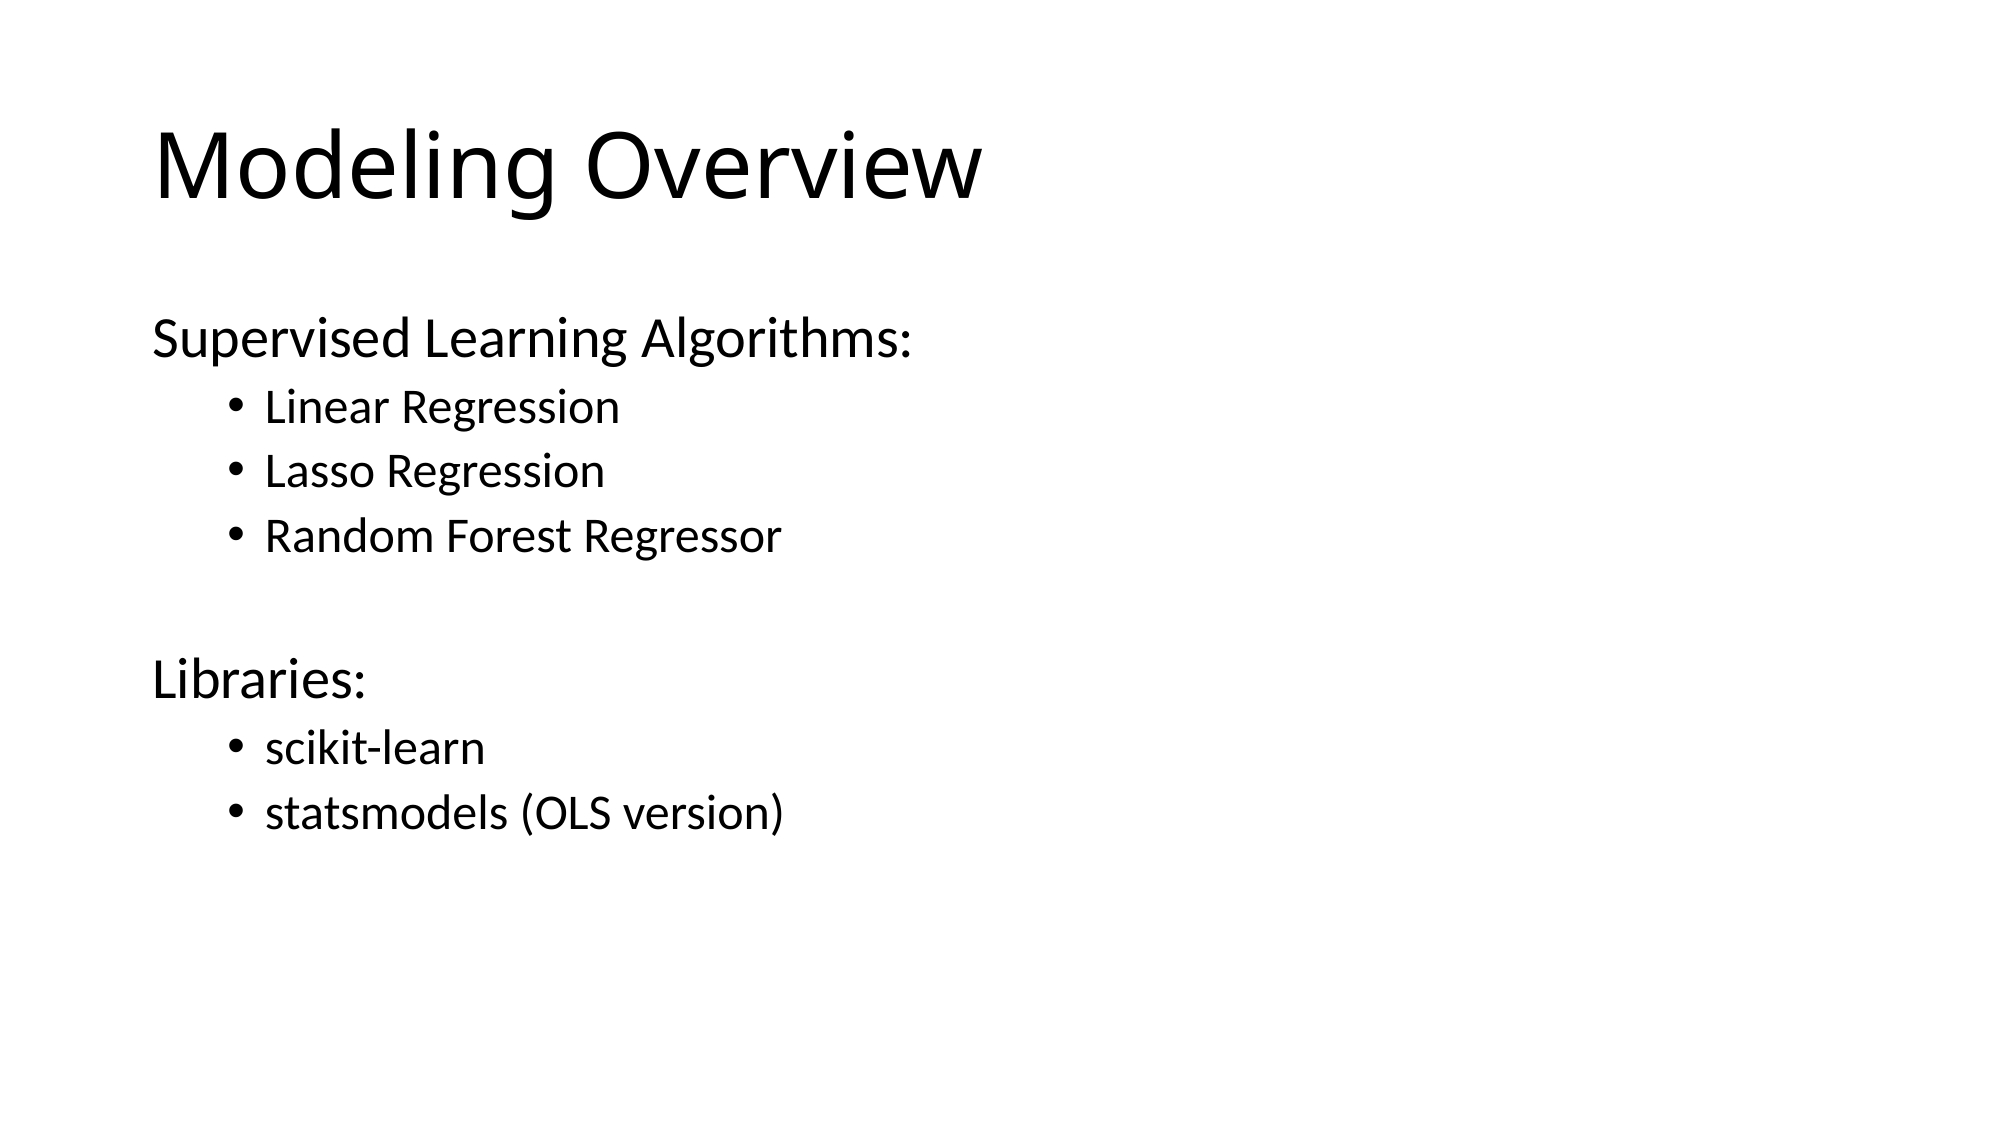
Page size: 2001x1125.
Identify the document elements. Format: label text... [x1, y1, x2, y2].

title Modeling Overview [137, 59, 1863, 278]
list Supervised Learning Algorithms: Linear Regression Lasso Regression Random Forest Regressor Libraries: scikit-learn statsmodels (OLS version) [137, 299, 1863, 1014]
